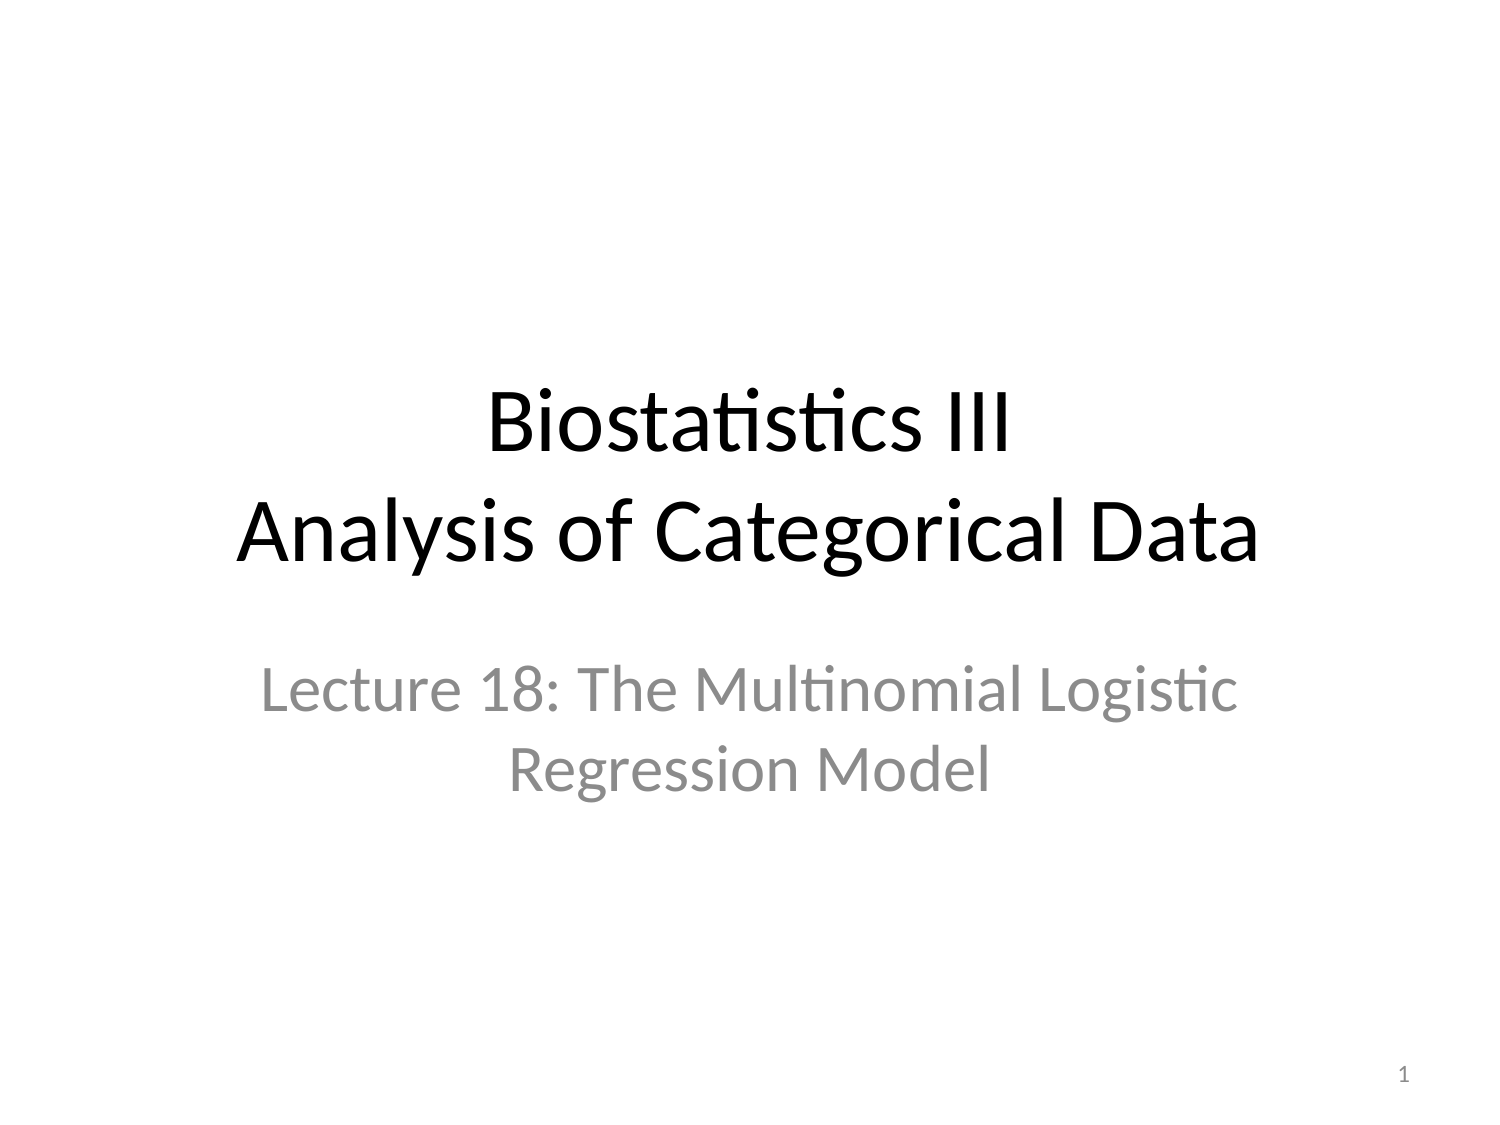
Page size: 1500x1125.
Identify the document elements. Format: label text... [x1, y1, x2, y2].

subtitle Lecture 18: The Multinomial Logistic Regression Model [225, 637, 1275, 925]
title Biostatistics III Analysis of Categorical Data [112, 349, 1388, 591]
slide_number 1 [1074, 1042, 1425, 1103]
